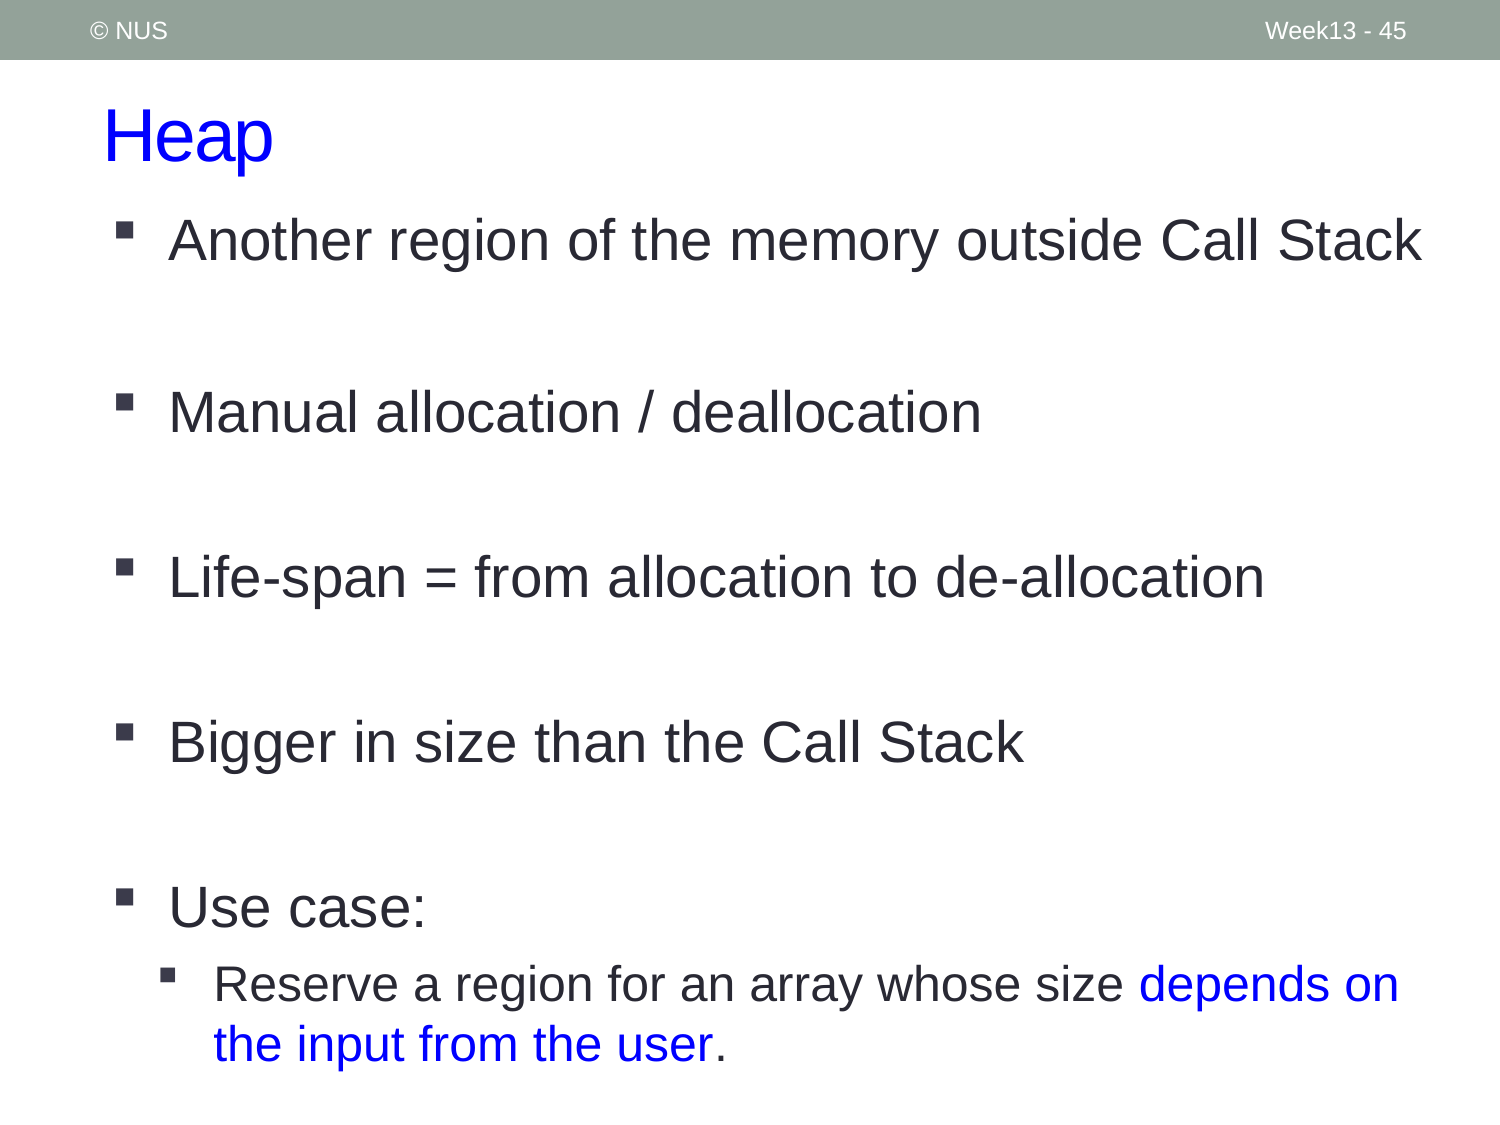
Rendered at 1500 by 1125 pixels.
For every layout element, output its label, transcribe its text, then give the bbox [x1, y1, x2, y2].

slide_number Week13 - 45 [1250, 3, 1425, 57]
list Another region of the memory outside Call Stack Manual allocation / deallocation Life-span = from allocation to de-allocation Bigger in size than the Call Stack Use case: Reserve a region for an array whose size depends on the input from the user. [96, 194, 1457, 427]
slide_number © NUS [75, 3, 550, 57]
title Heap [87, 62, 1463, 200]
